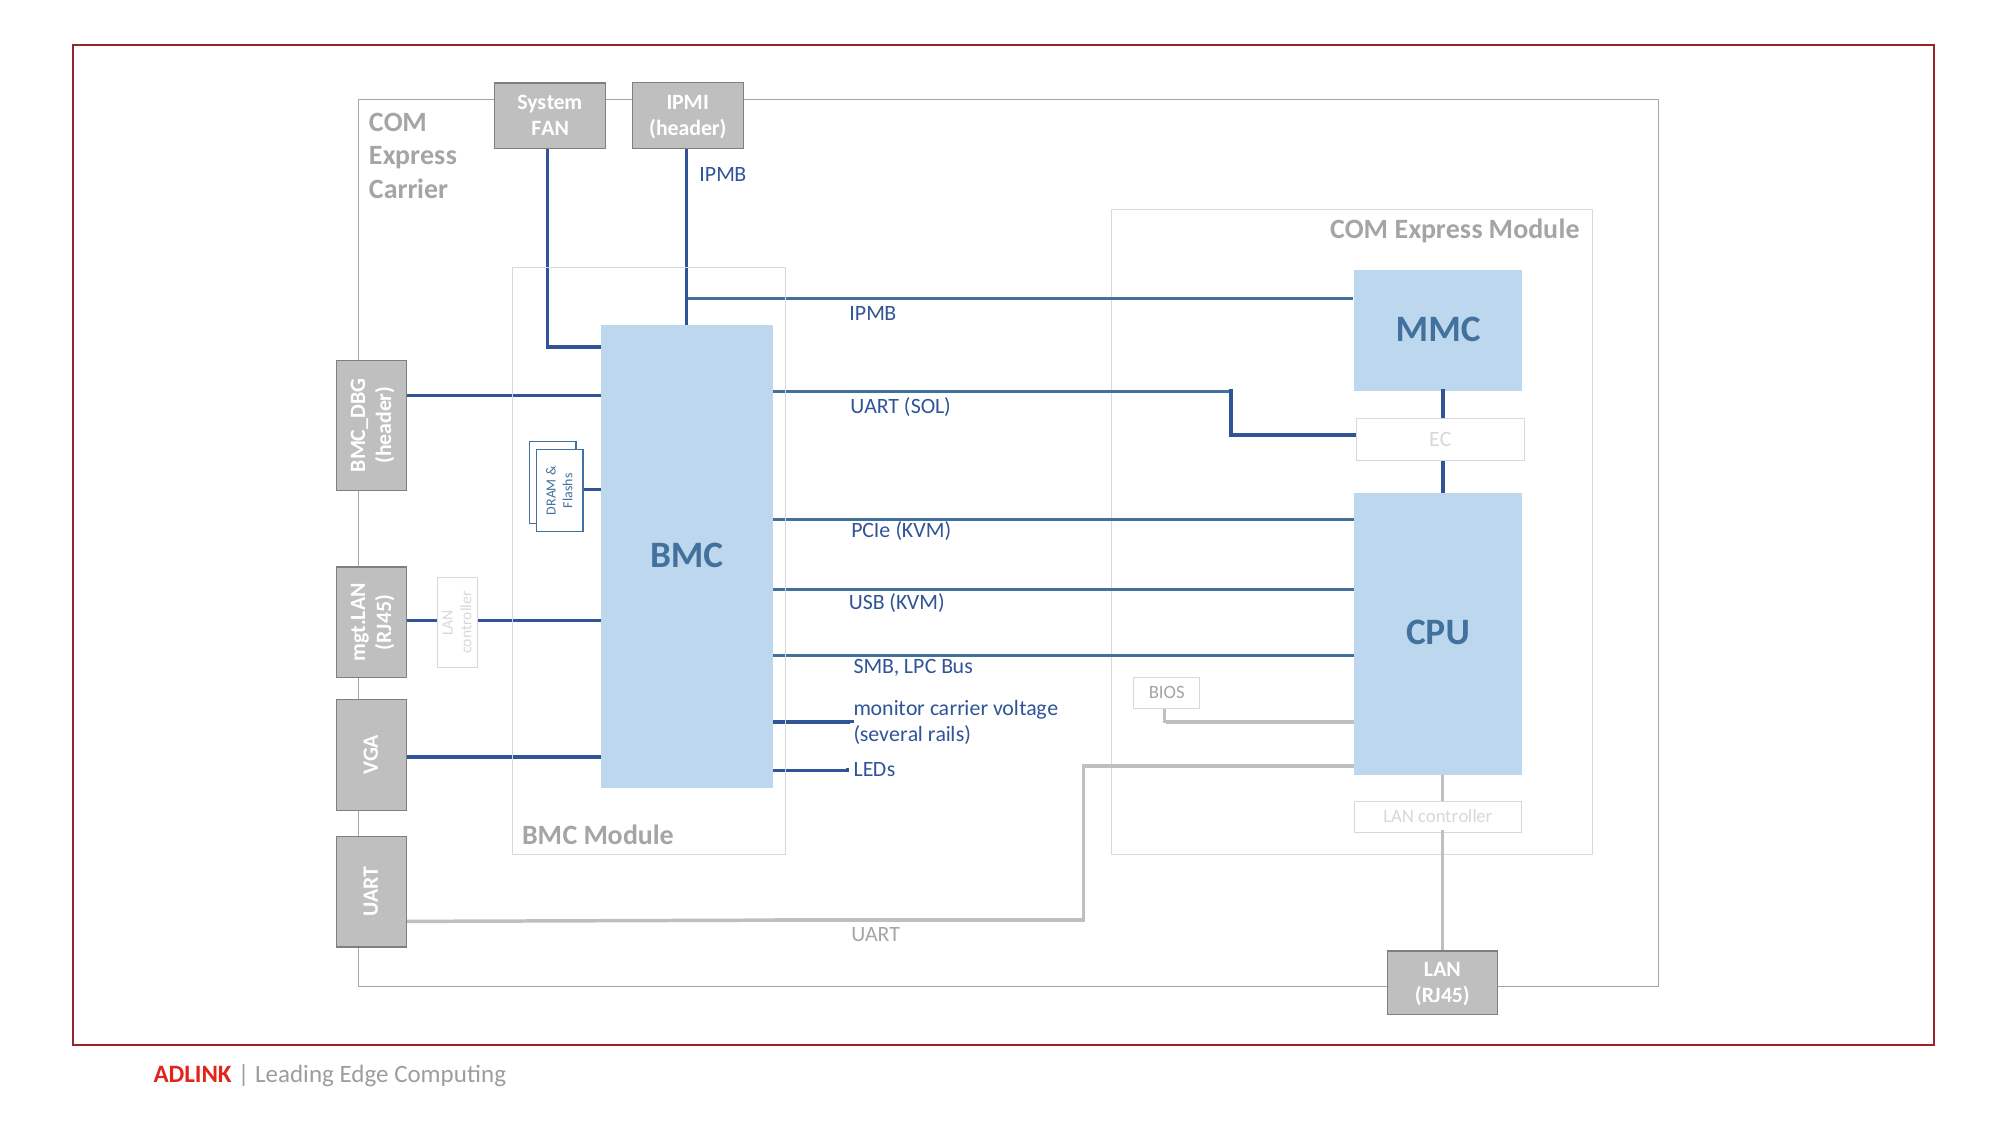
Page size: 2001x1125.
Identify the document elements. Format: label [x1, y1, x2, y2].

text_box [72, 44, 1935, 1046]
picture [333, 79, 1660, 1020]
